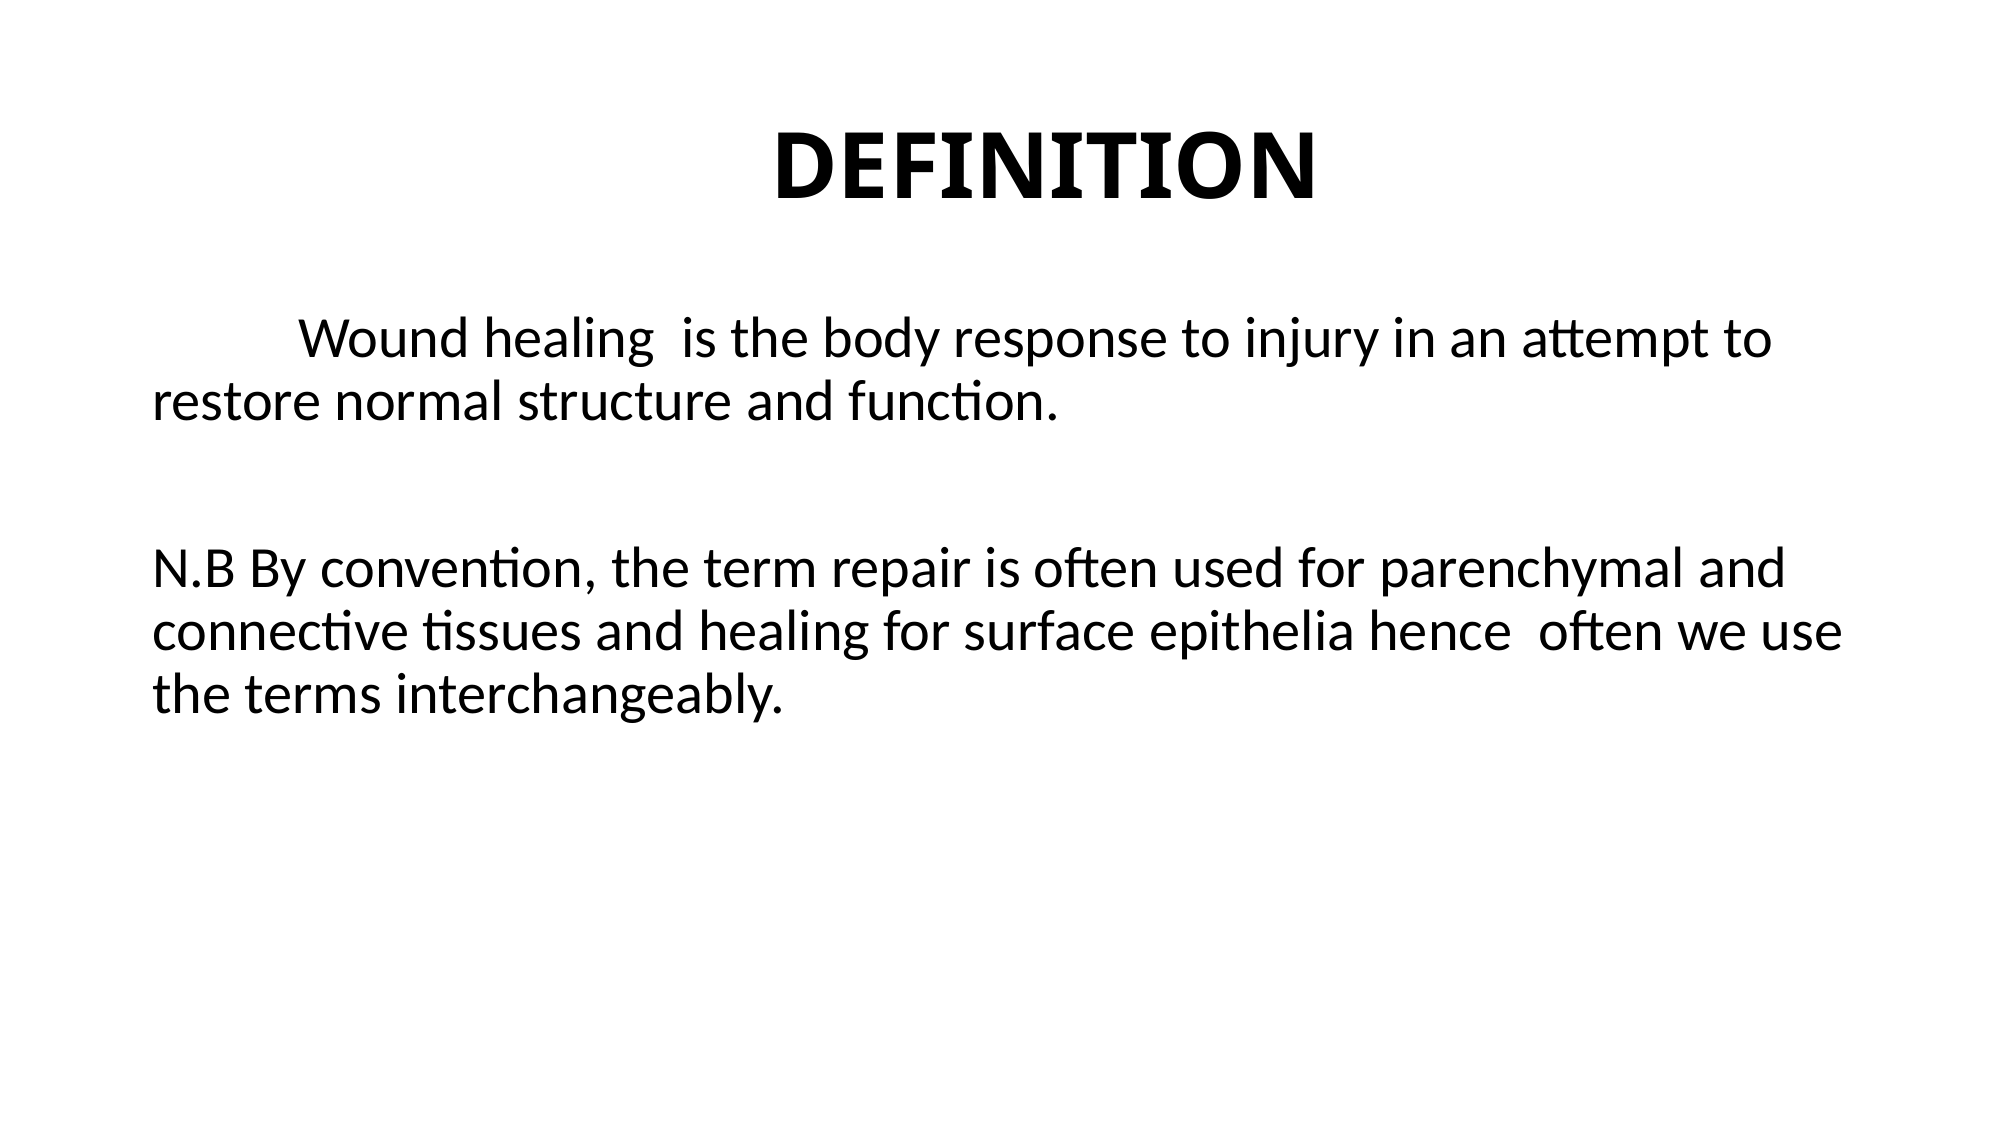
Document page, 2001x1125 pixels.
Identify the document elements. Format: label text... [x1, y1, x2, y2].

list Wound healing is the body response to injury in an attempt to restore normal structure and function. N.B By convention, the term repair is often used for parenchymal and connective tissues and healing for surface epithelia hence often we use the terms interchangeably. [137, 299, 1863, 1014]
title DEFINITION [137, 59, 1863, 278]
